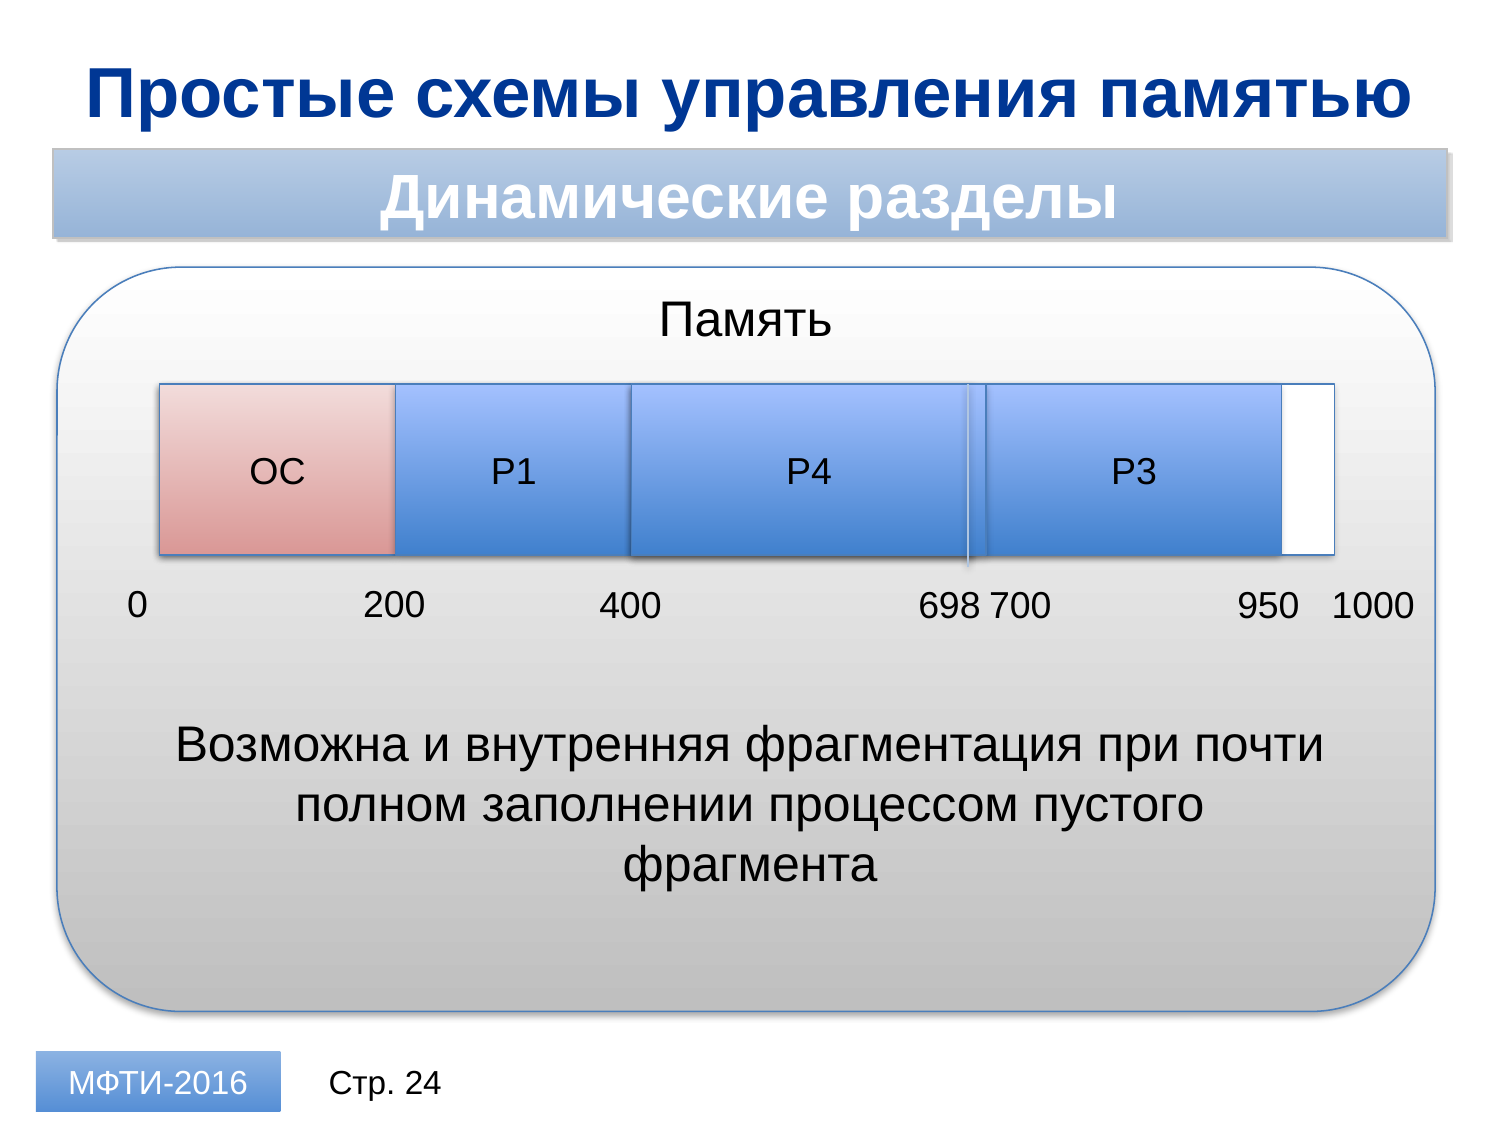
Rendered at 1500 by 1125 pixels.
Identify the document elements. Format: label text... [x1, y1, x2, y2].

text_box 400 [584, 574, 680, 634]
text_box P3 [987, 383, 1282, 556]
text_box Возможна и внутренняя фрагментация при почти полном заполнении процессом пустого фрагмента [159, 704, 1341, 984]
text_box [1282, 383, 1335, 556]
text_box 0 [112, 572, 172, 633]
text_box 200 [348, 572, 443, 633]
slide_number Стр. 24 [303, 1051, 467, 1112]
text_box 1000 [1317, 574, 1436, 634]
text_box Память [643, 278, 869, 354]
text_box [56, 266, 1436, 1013]
text_box ОС [159, 383, 394, 556]
footer МФТИ-2016 [35, 1051, 281, 1112]
text_box P4 [631, 383, 967, 556]
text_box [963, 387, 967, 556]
text_box P4 [969, 383, 987, 556]
text_box Динамические разделы [53, 148, 1447, 239]
text_box 950 [1222, 574, 1317, 634]
text_box 700 [999, 574, 1069, 634]
text_box P1 [395, 383, 629, 556]
title Простые схемы управления памятью [52, 38, 1448, 141]
text_box 698 [903, 574, 999, 634]
